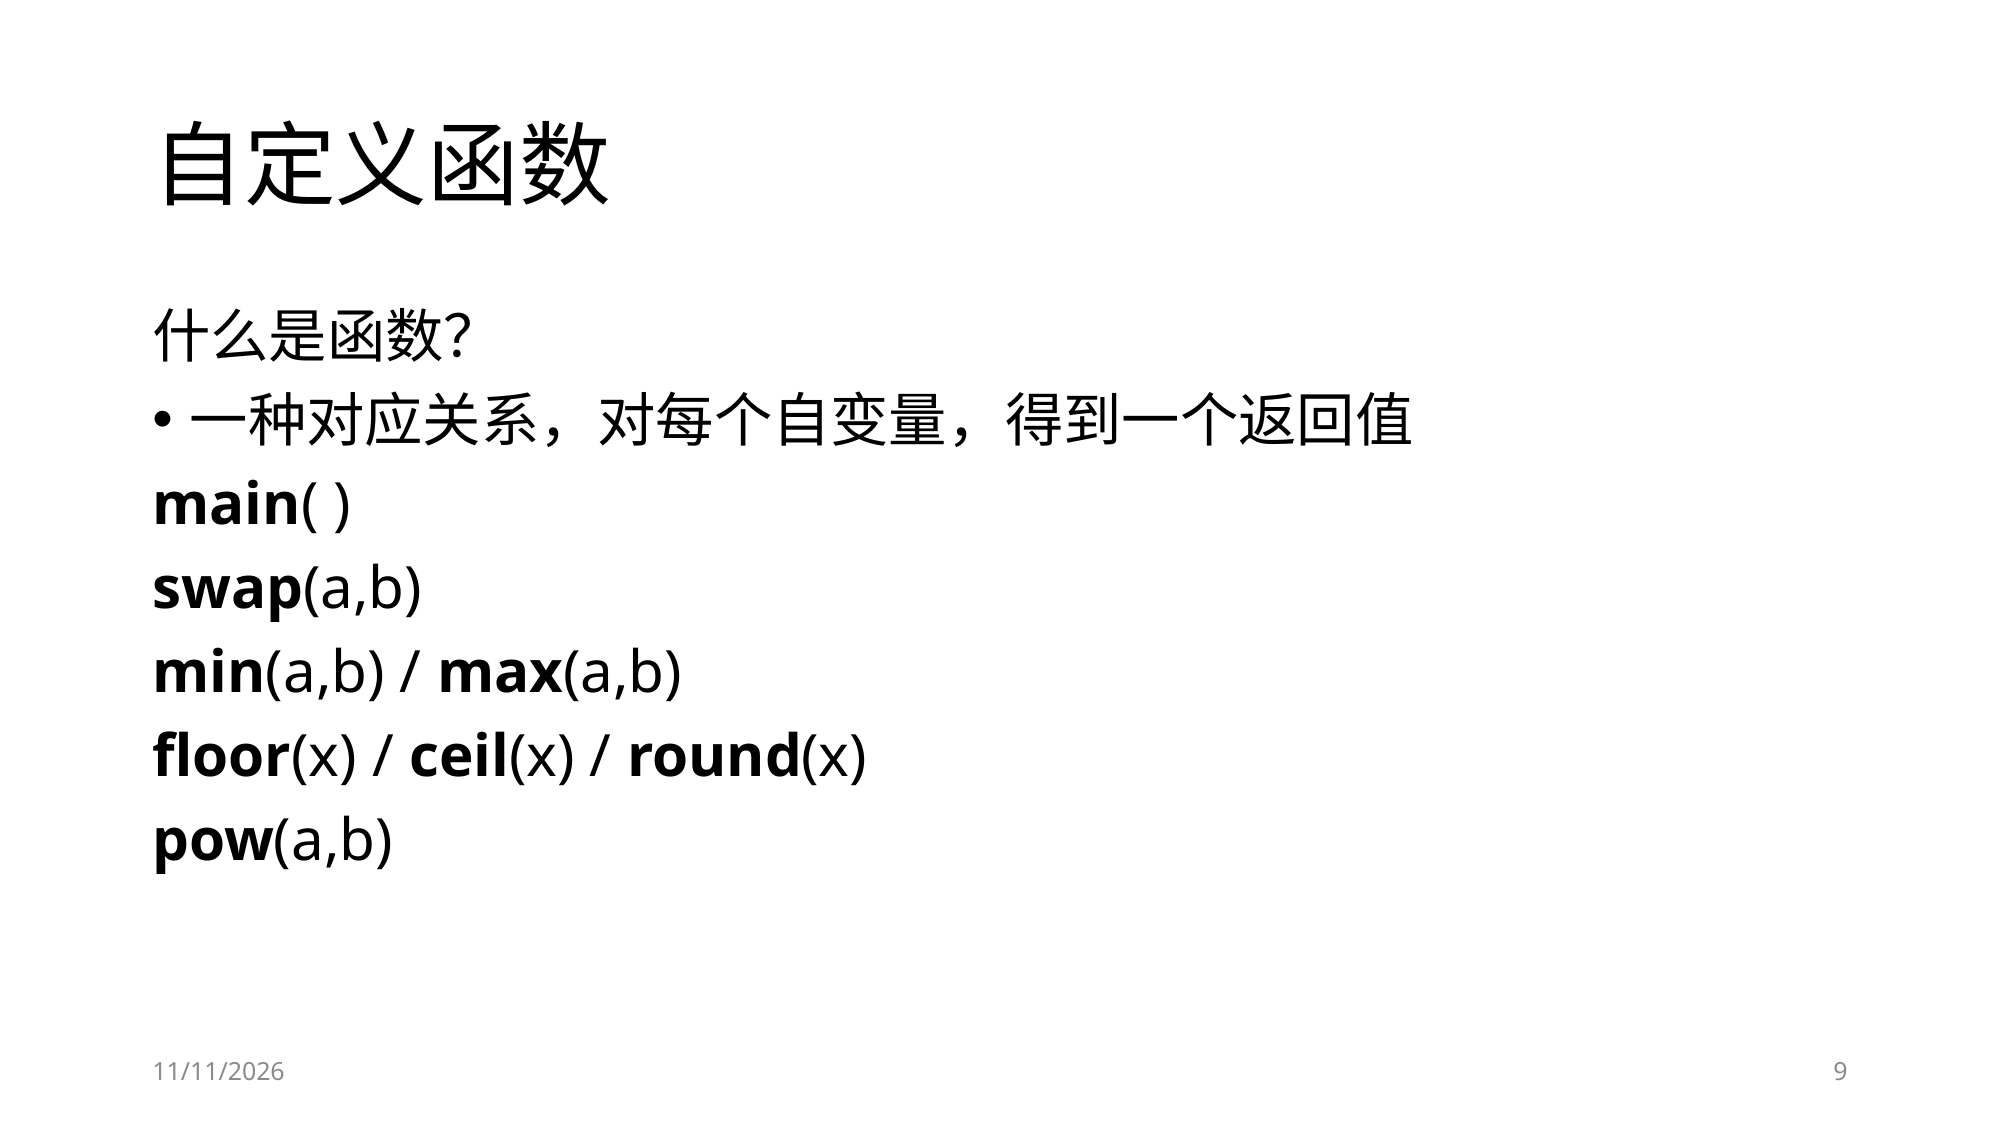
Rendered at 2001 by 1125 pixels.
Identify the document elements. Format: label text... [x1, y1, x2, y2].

title 自定义函数 [137, 59, 1863, 278]
slide_number 9 [1412, 1042, 1863, 1103]
list 什么是函数？ 一种对应关系，对每个自变量，得到一个返回值 main( ) swap(a,b) min(a,b) / max(a,b) floor(x) / ceil(x) / round(x) pow(a,b) [137, 299, 1863, 1014]
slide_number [137, 1042, 588, 1103]
